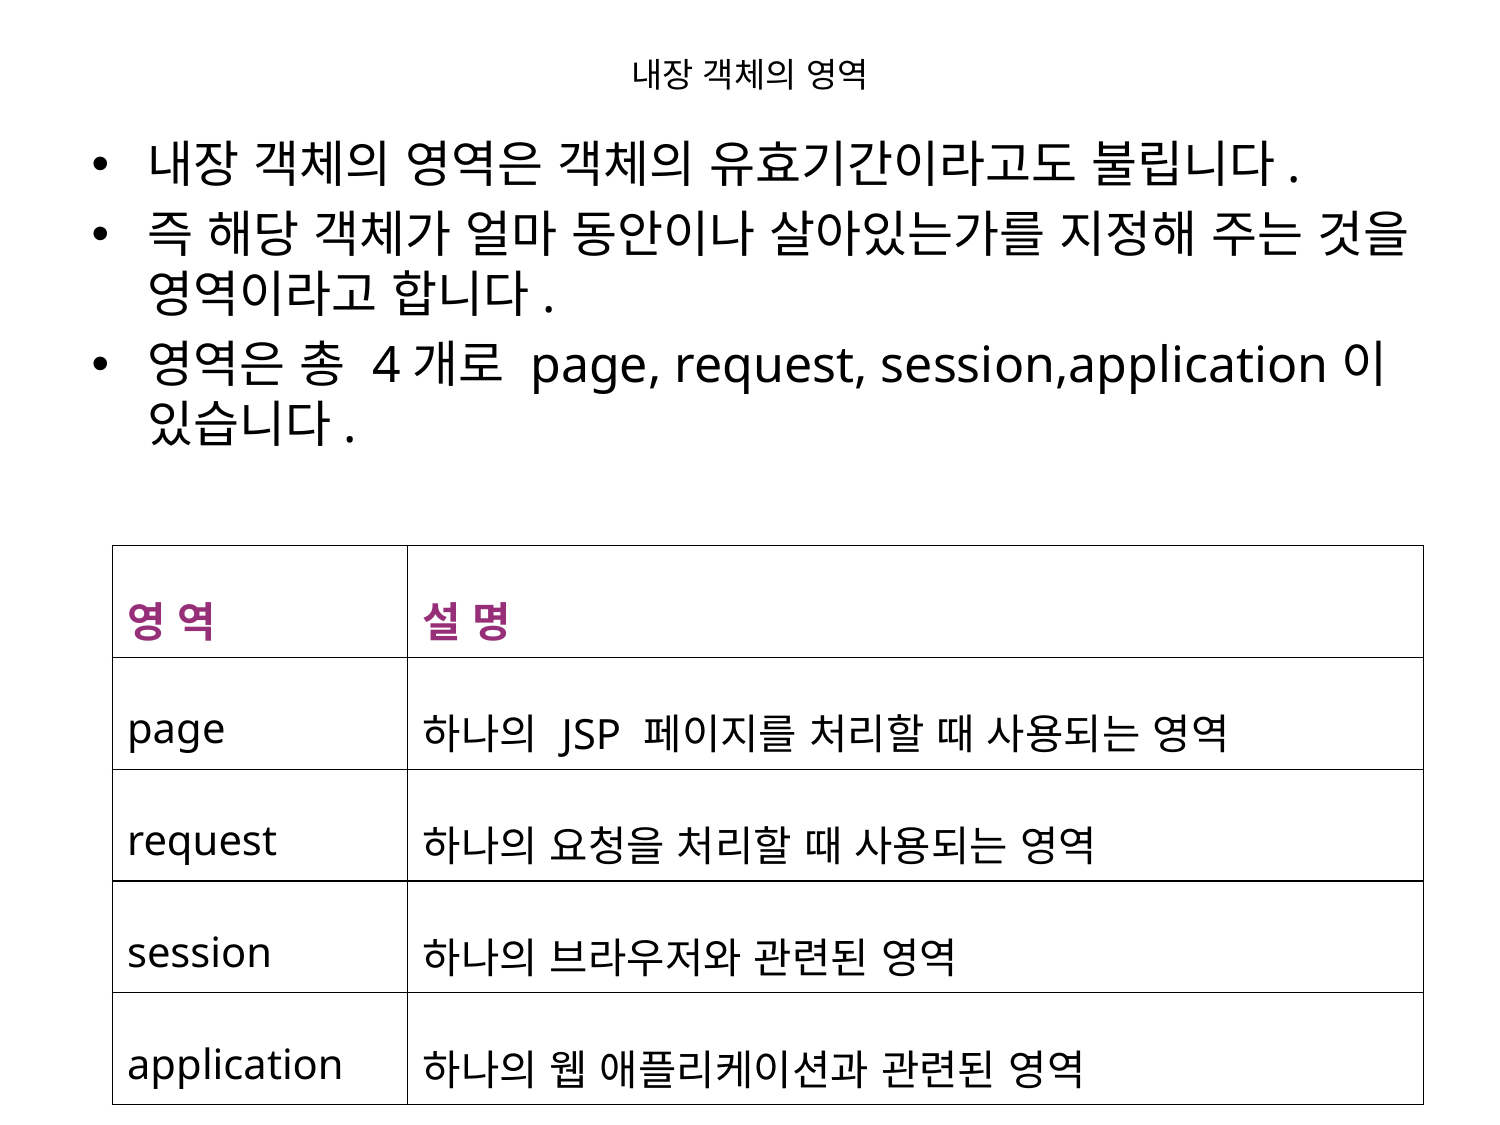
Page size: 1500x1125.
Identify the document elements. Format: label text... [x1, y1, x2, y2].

table_cell page [113, 658, 407, 769]
title 내장 객체의 영역 [75, 45, 1425, 102]
table_cell session [113, 882, 407, 992]
table_header 설 명 [408, 582, 1423, 657]
table_cell 하나의 JSP 페이지를 처리할 때 사용되는 영역 [408, 658, 1423, 769]
table_cell 하나의 웹 애플리케이션과 관련된 영역 [408, 993, 1423, 1104]
table_cell request [113, 770, 407, 880]
table_cell 하나의 요청을 처리할 때 사용되는 영역 [408, 770, 1423, 880]
table_header 영 역 [113, 546, 407, 657]
table_cell 하나의 브라우저와 관련된 영역 [408, 882, 1423, 992]
table_cell application [113, 993, 407, 1104]
text_box [337, 506, 1500, 582]
list 내장 객체의 영역은 객체의 유효기간이라고도 불립니다. 즉 해당 객체가 얼마 동안이나 살아있는가를 지정해 주는 것을 영역이라고 합니다. 영역은 총 4개로 page, request, session,application이 있습니다. [76, 125, 1427, 480]
